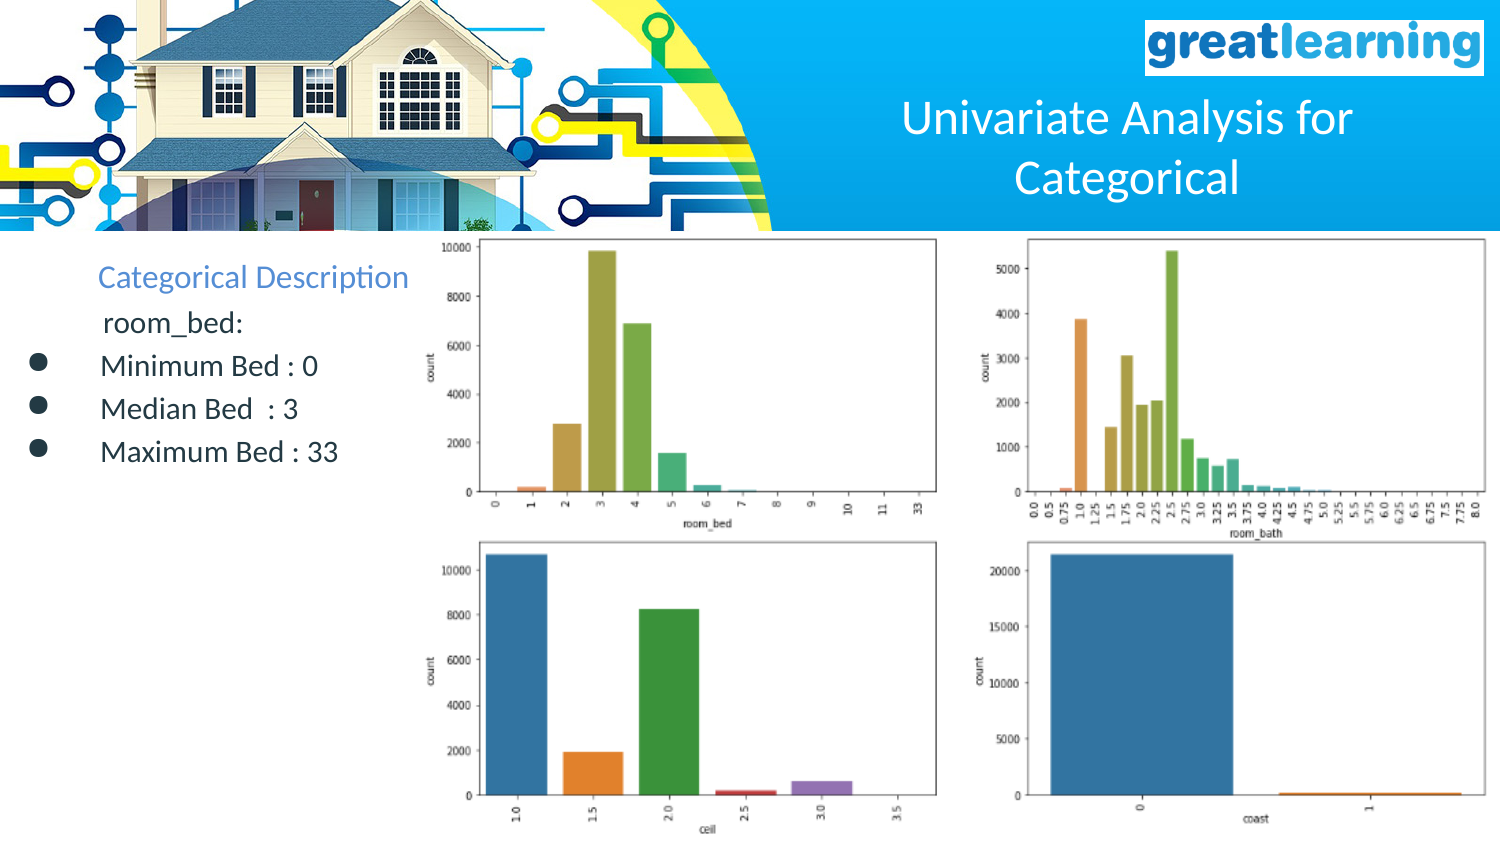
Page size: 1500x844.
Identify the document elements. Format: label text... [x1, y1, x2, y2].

title Univariate Analysis for Categorical [830, 75, 1425, 213]
text_box room_bed: Minimum Bed : 0 Median Bed : 3 Maximum Bed : 33 [0, 289, 410, 555]
picture [1146, 21, 1483, 75]
text_box Categorical Description [63, 247, 410, 289]
picture [0, 0, 1500, 844]
